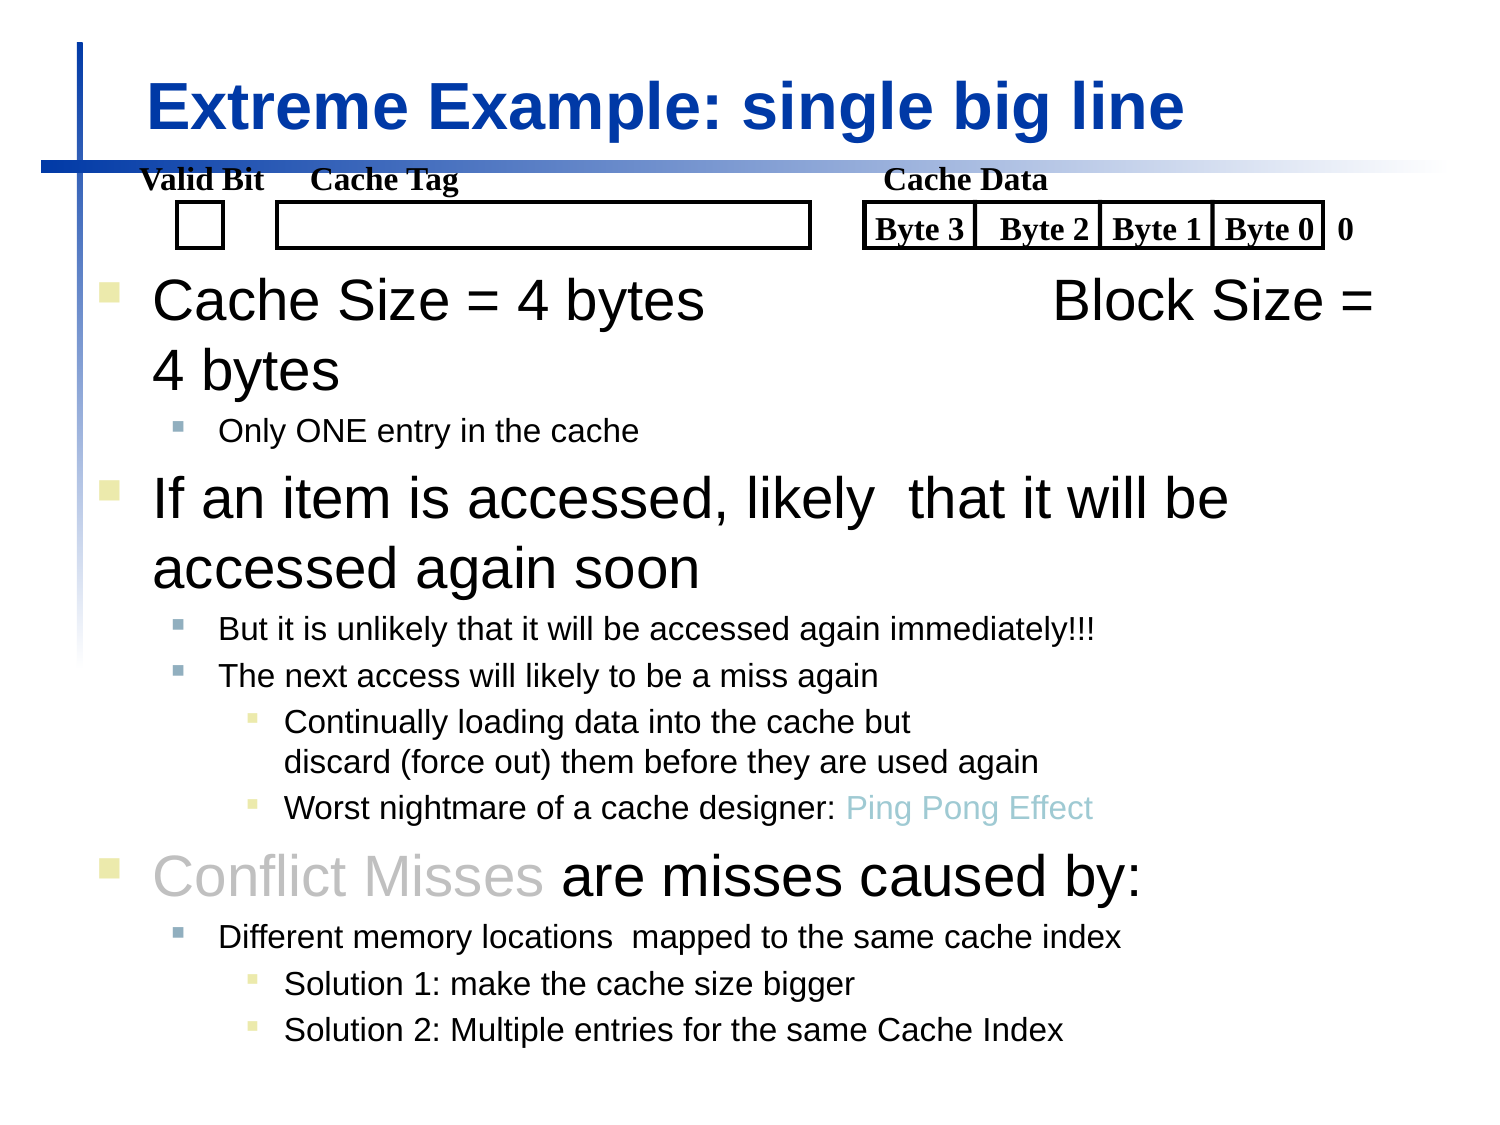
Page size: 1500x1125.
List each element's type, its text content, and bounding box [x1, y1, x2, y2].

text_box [122, 149, 1370, 255]
title Extreme Example: single big line [131, 53, 1255, 148]
list Cache Size = 4 bytes Block Size = 4 bytes Only ONE entry in the cache If an item is accessed, likely that it will be accessed again soon But it is unlikely that it will be accessed again immediately!!! The next access will likely to be a miss again Continually loading data into the cache but discard (force out) them before they are used again Worst nightmare of a cache designer: Ping Pong Effect Conflict Misses are misses caused by: Different memory locations mapped to the same cache index Solution 1: make the cache size bigger Solution 2: Multiple entries for the same Cache Index [80, 254, 1426, 1125]
